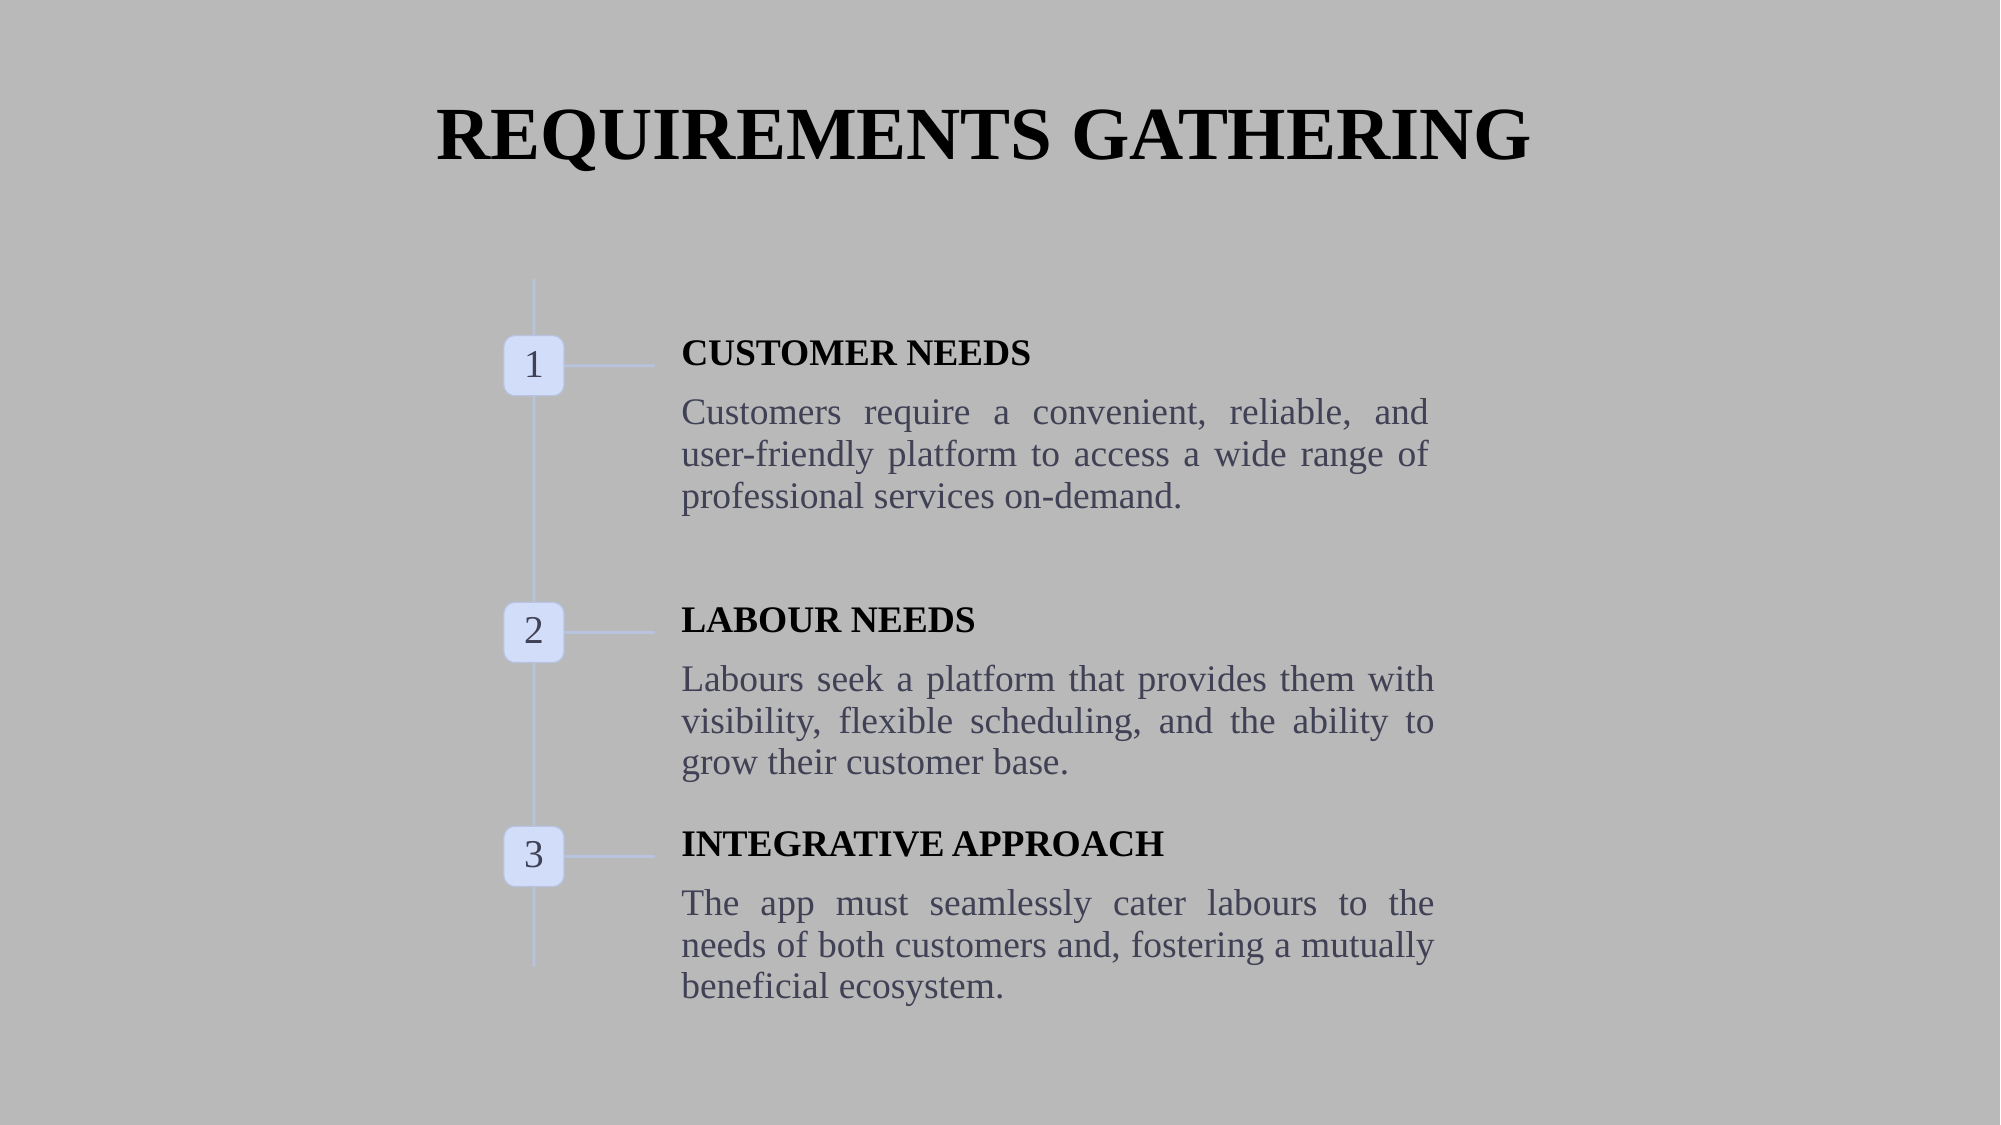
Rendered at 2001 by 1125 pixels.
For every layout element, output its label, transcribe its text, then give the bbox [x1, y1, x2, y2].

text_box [503, 278, 1436, 967]
text_box REQUIREMENTS GATHERING [420, 63, 2000, 208]
